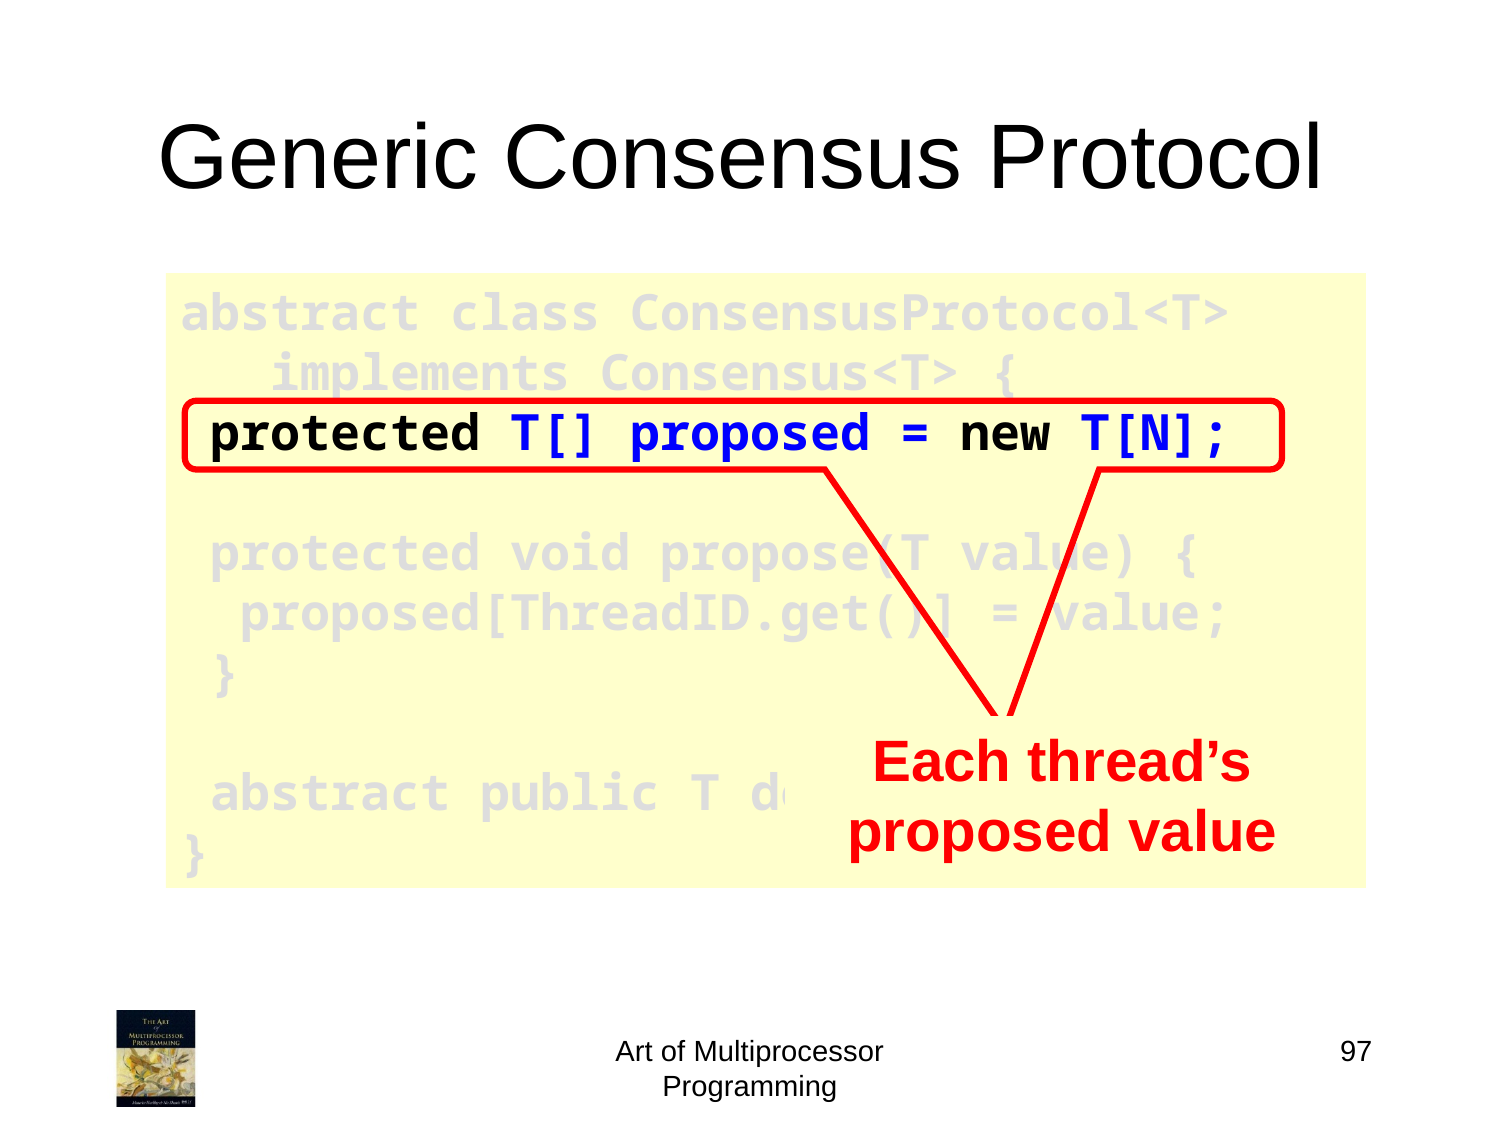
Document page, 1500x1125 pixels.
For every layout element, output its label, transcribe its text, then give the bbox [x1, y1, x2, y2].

title Generic Consensus Protocol [103, 58, 1380, 247]
text_box abstract class ConsensusProtocol<T> implements Consensus<T> { protected T[] proposed = new T[N]; protected void propose(T value) { proposed[ThreadID.get()] = value; } abstract public T decide(T value); } [165, 273, 1366, 888]
picture [107, 1010, 204, 1107]
footer Art of Multiprocessor Programming [512, 1025, 988, 1100]
text_box Each thread’s proposed value [785, 716, 1340, 871]
text_box [184, 400, 1282, 716]
slide_number 97 [1074, 1024, 1388, 1101]
